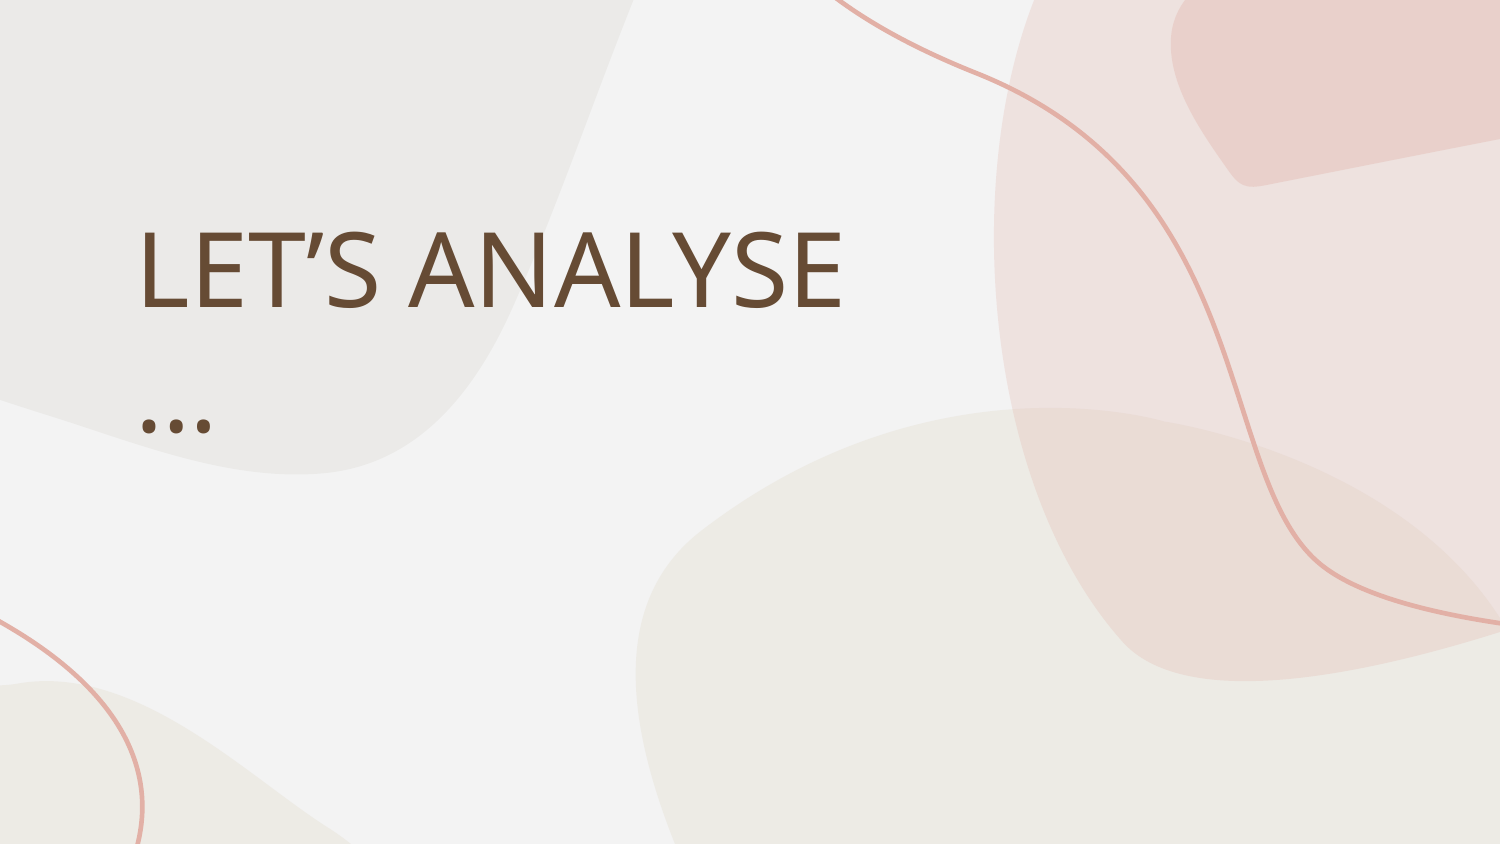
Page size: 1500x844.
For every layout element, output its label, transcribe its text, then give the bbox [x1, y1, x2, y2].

title LET’S ANALYSE … [120, 317, 962, 469]
